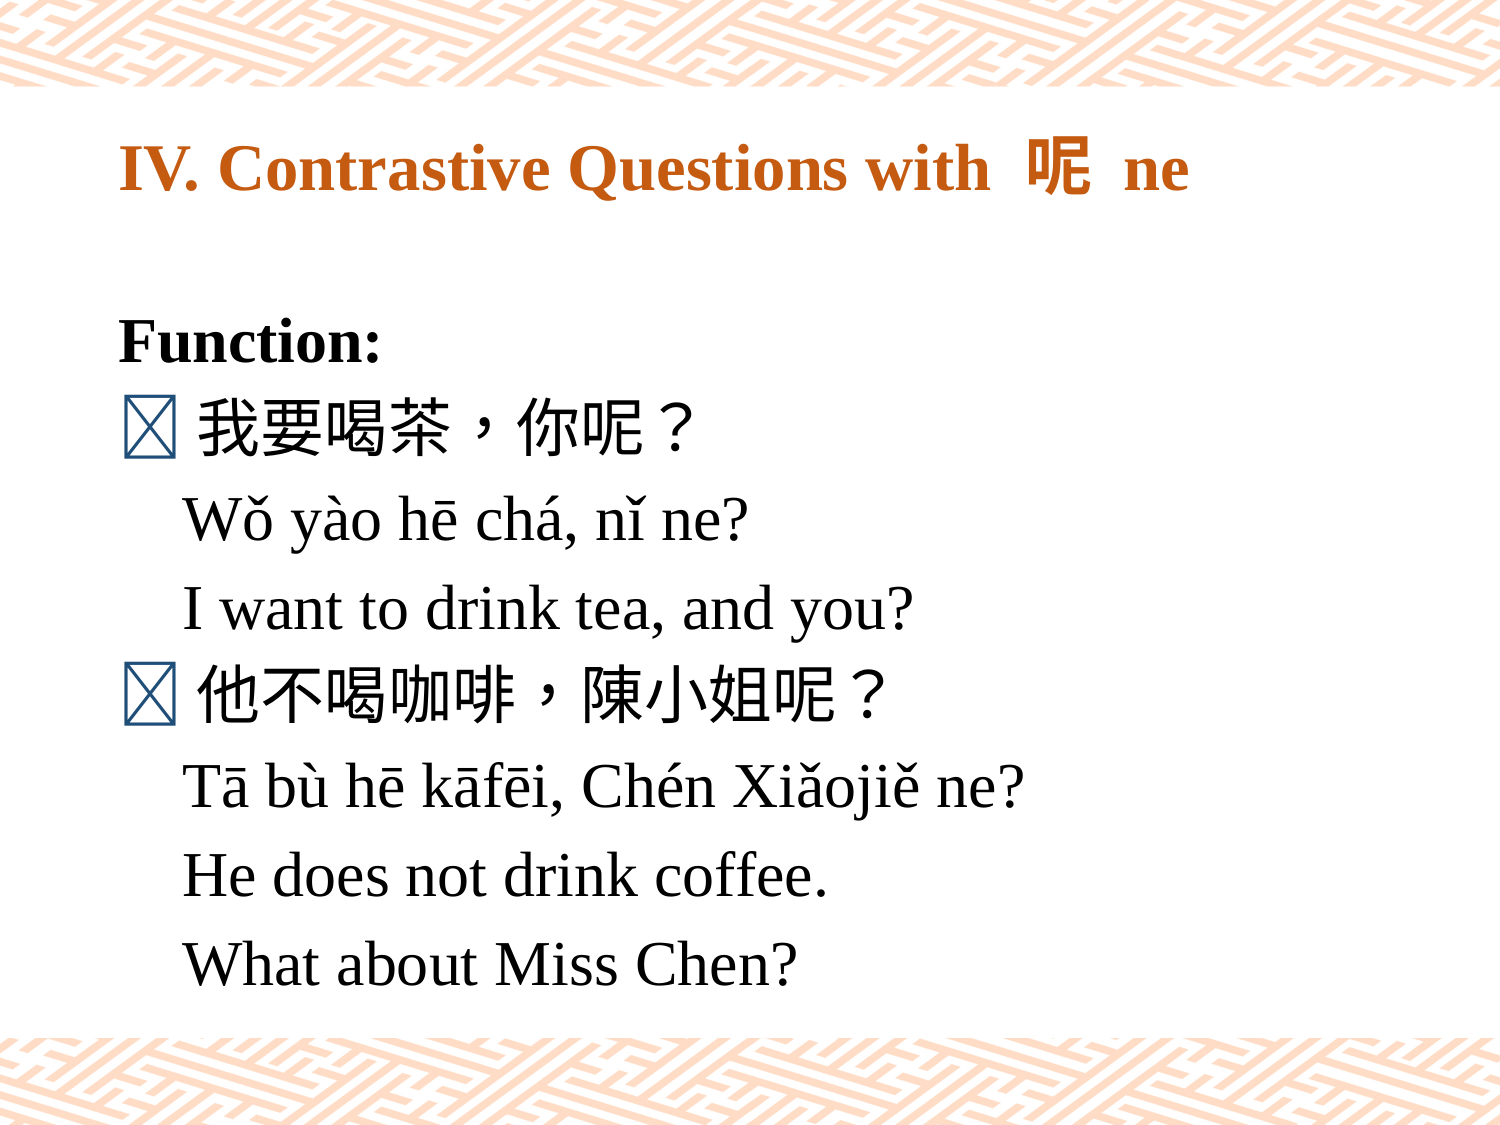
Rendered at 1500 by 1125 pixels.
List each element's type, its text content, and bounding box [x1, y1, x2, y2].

title IV. Contrastive Questions with 呢 ne [103, 59, 1397, 278]
picture [0, 0, 1500, 1125]
list Function: 我要喝茶，你呢？ Wǒ yào hē chá, nǐ ne? I want to drink tea, and you? 他不喝咖啡，陳小姐呢？ Tā bù hē kāfēi, Chén Xiǎojiě ne? He does not drink coffee. What about Miss Chen? [103, 299, 1397, 1014]
